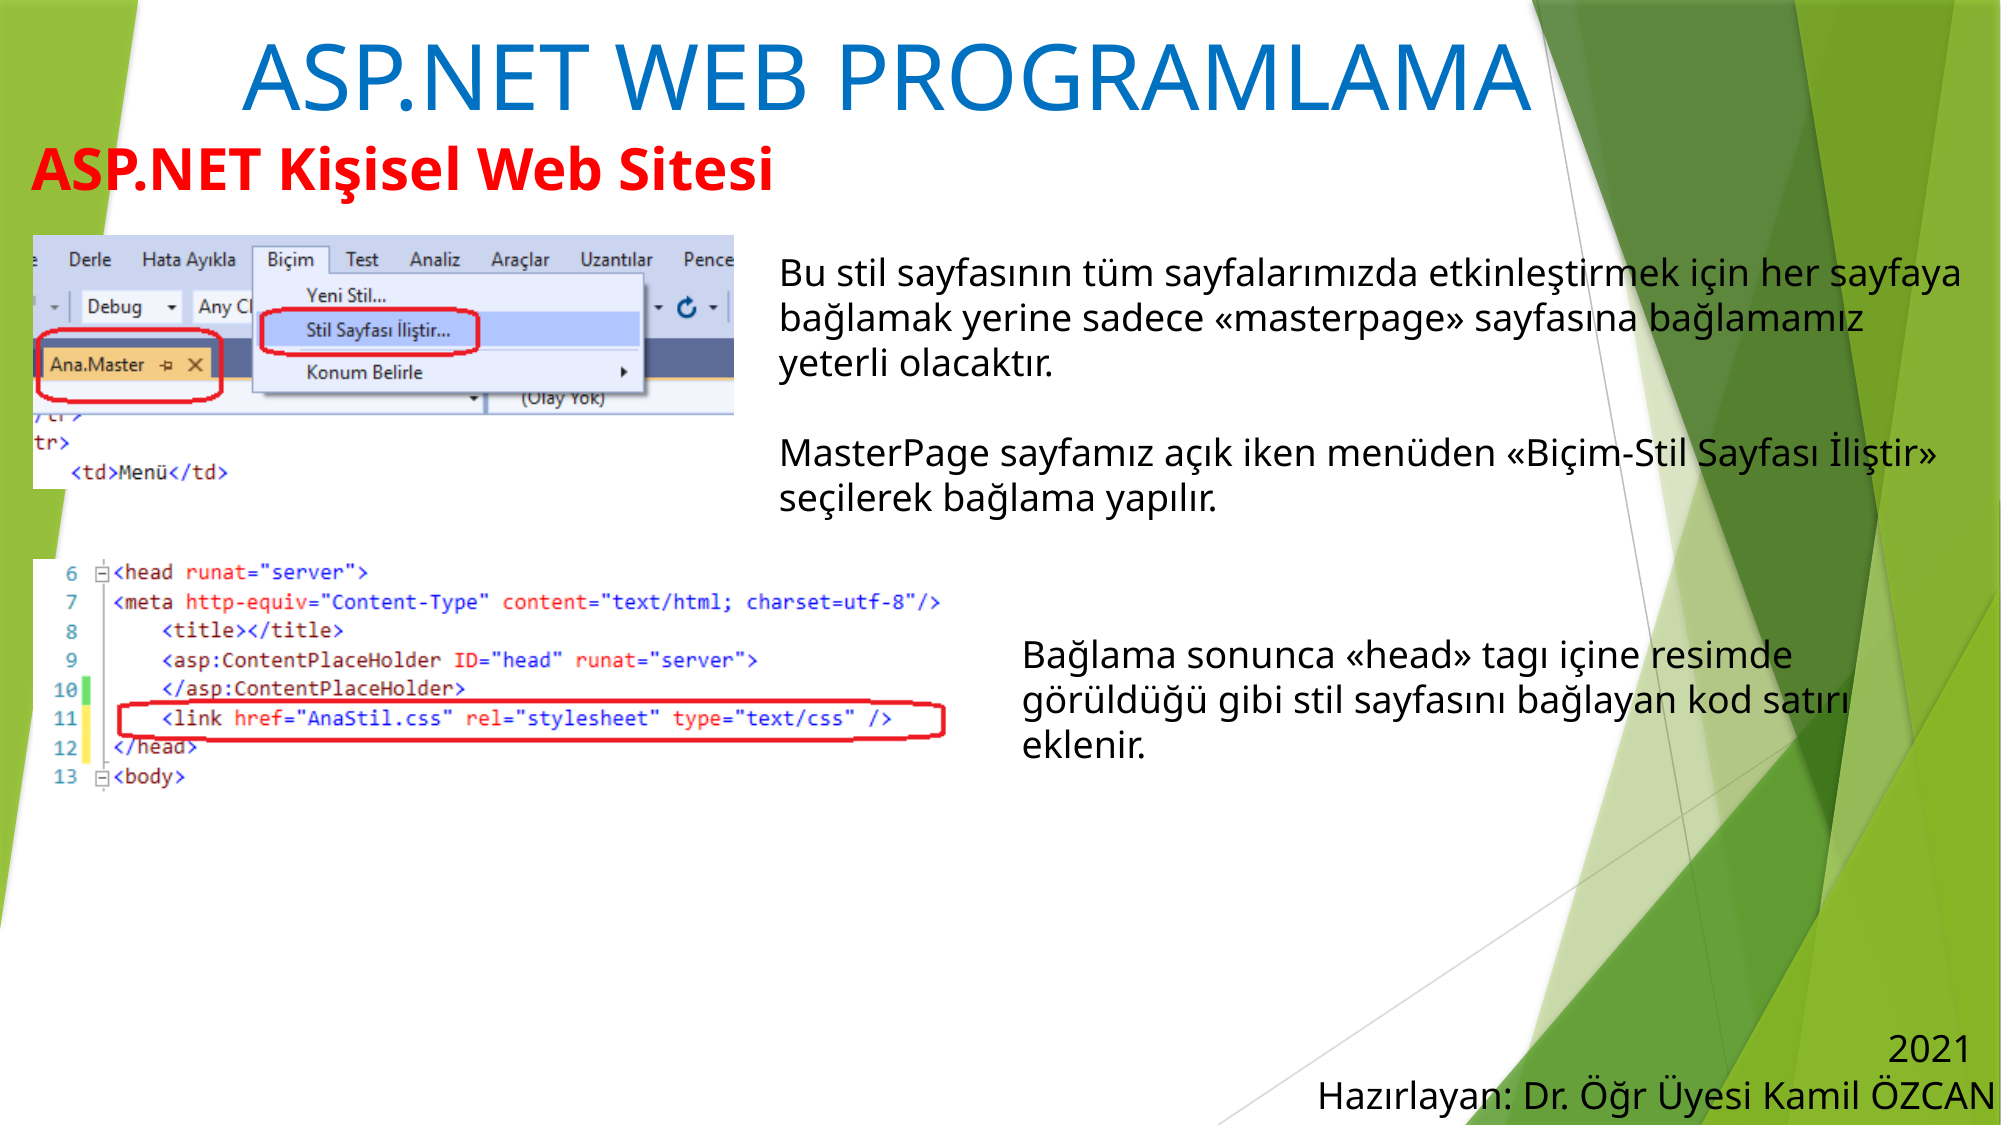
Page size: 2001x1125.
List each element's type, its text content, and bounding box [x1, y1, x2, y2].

text_box Bağlama sonunca «head» tagı içine resimde görüldüğü gibi stil sayfasını bağlayan kod satırı eklenir. [1013, 623, 1893, 774]
text_box 2021 [1873, 1018, 1989, 1078]
text_box Hazırlayan: Dr. Öğr Üyesi Kamil ÖZCAN [1302, 1064, 2000, 1125]
text_box Bu stil sayfasının tüm sayfalarımızda etkinleştirmek için her sayfaya bağlamak yerine sadece «masterpage» sayfasına bağlamamız yeterli olacaktır. MasterPage sayfamız açık iken menüden «Biçim-Stil Sayfası İliştir» seçilerek bağlama yapılır. [764, 241, 1986, 527]
picture [32, 234, 734, 489]
text_box ASP.NET Kişisel Web Sitesi [16, 98, 1533, 210]
picture [32, 559, 1008, 823]
title ASP.NET WEB PROGRAMLAMA [0, 0, 1549, 137]
